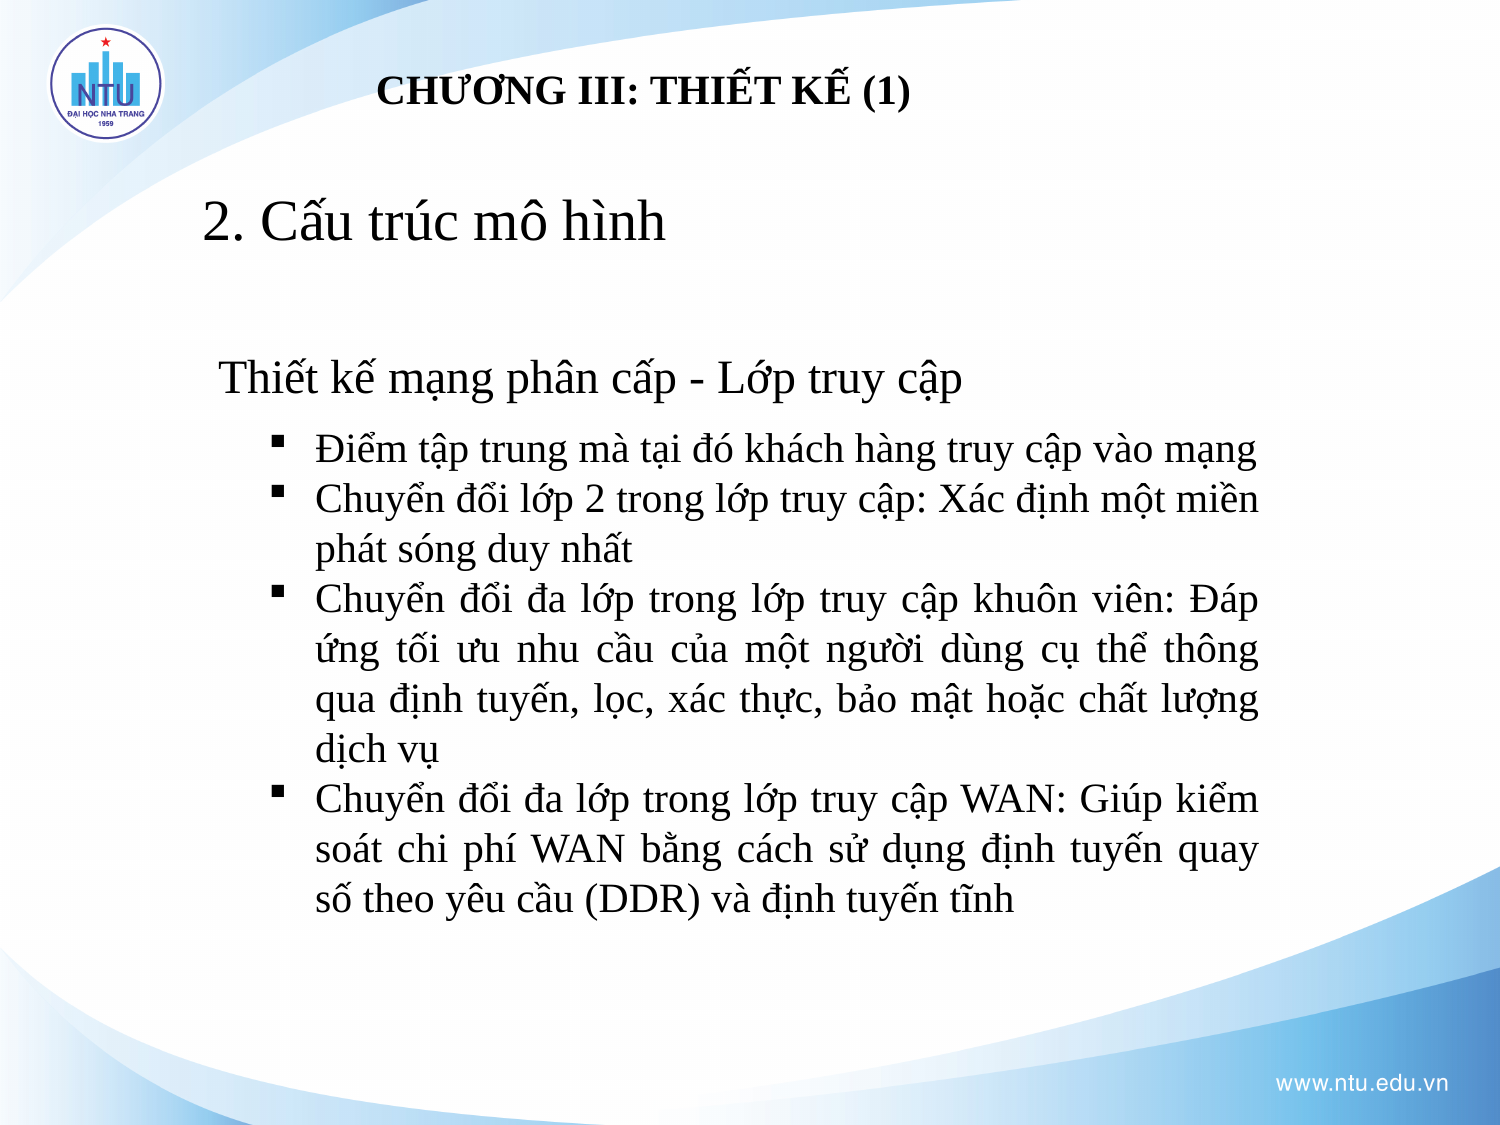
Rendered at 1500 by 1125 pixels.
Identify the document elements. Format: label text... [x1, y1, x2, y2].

text_box CHƯƠNG III: THIẾT KẾ (1) [187, 37, 1100, 138]
text_box 2. Cấu trúc mô hình [187, 174, 1306, 330]
text_box Thiết kế mạng phân cấp - Lớp truy cập [203, 330, 1126, 411]
picture [0, 0, 1500, 1125]
text_box Điểm tập trung mà tại đó khách hàng truy cập vào mạng Chuyển đổi lớp 2 trong lớp truy cập: Xác định một miền phát sóng duy nhất Chuyển đổi đa lớp trong lớp truy cập khuôn viên: Đáp ứng tối ưu nhu cầu của một người dùng cụ thể thông qua định tuyến, lọc, xác thực, bảo mật hoặc chất lượng dịch vụ Chuyển đổi đa lớp trong lớp truy cập WAN: Giúp kiểm soát chi phí WAN bằng cách sử dụng định tuyến quay số theo yêu cầu (DDR) và định tuyến tĩnh [178, 413, 1275, 929]
